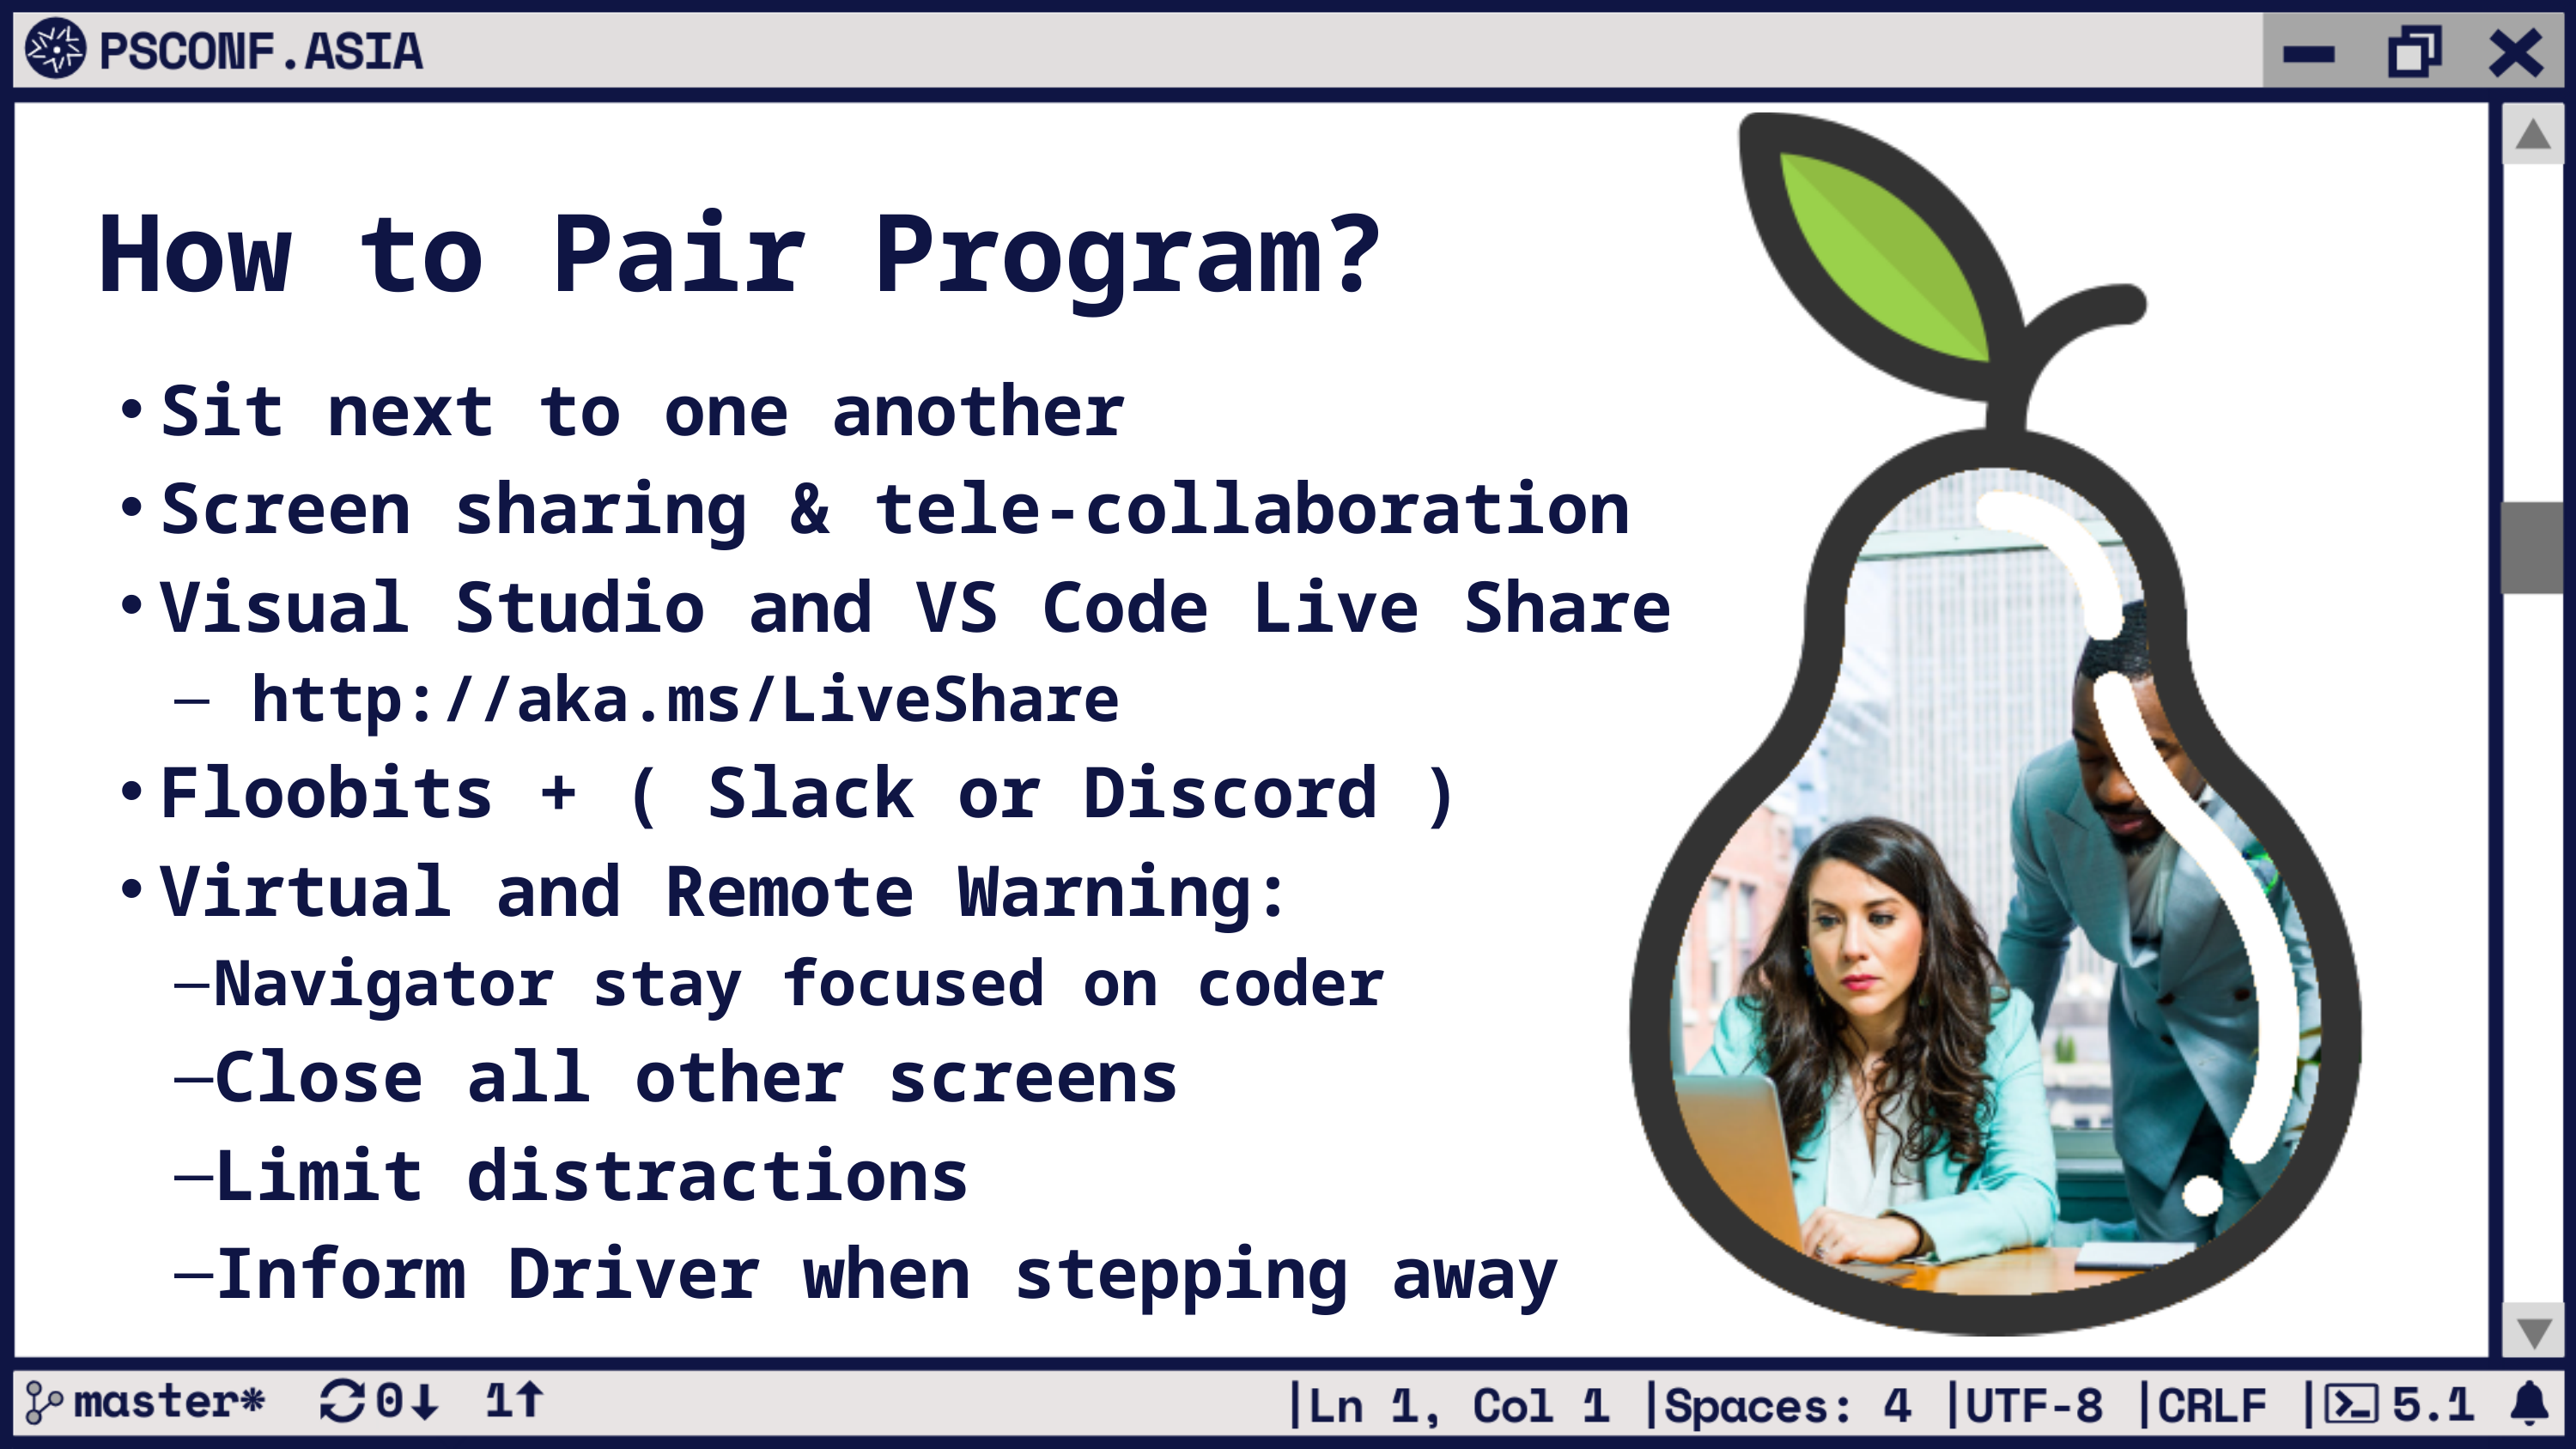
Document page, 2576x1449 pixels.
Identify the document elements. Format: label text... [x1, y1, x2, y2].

title How to Pair Program? [85, 166, 1379, 330]
picture [0, 0, 2576, 1449]
text_box Sit next to one another Screen sharing & tele-collaboration Visual Studio and VS Code Live Share http://aka.ms/LiveShare Floobits + ( Slack or Discord ) Virtual and Remote Warning: Navigator stay focused on coder Close all other screens Limit distractions Inform Driver when stepping away [106, 359, 1380, 1337]
